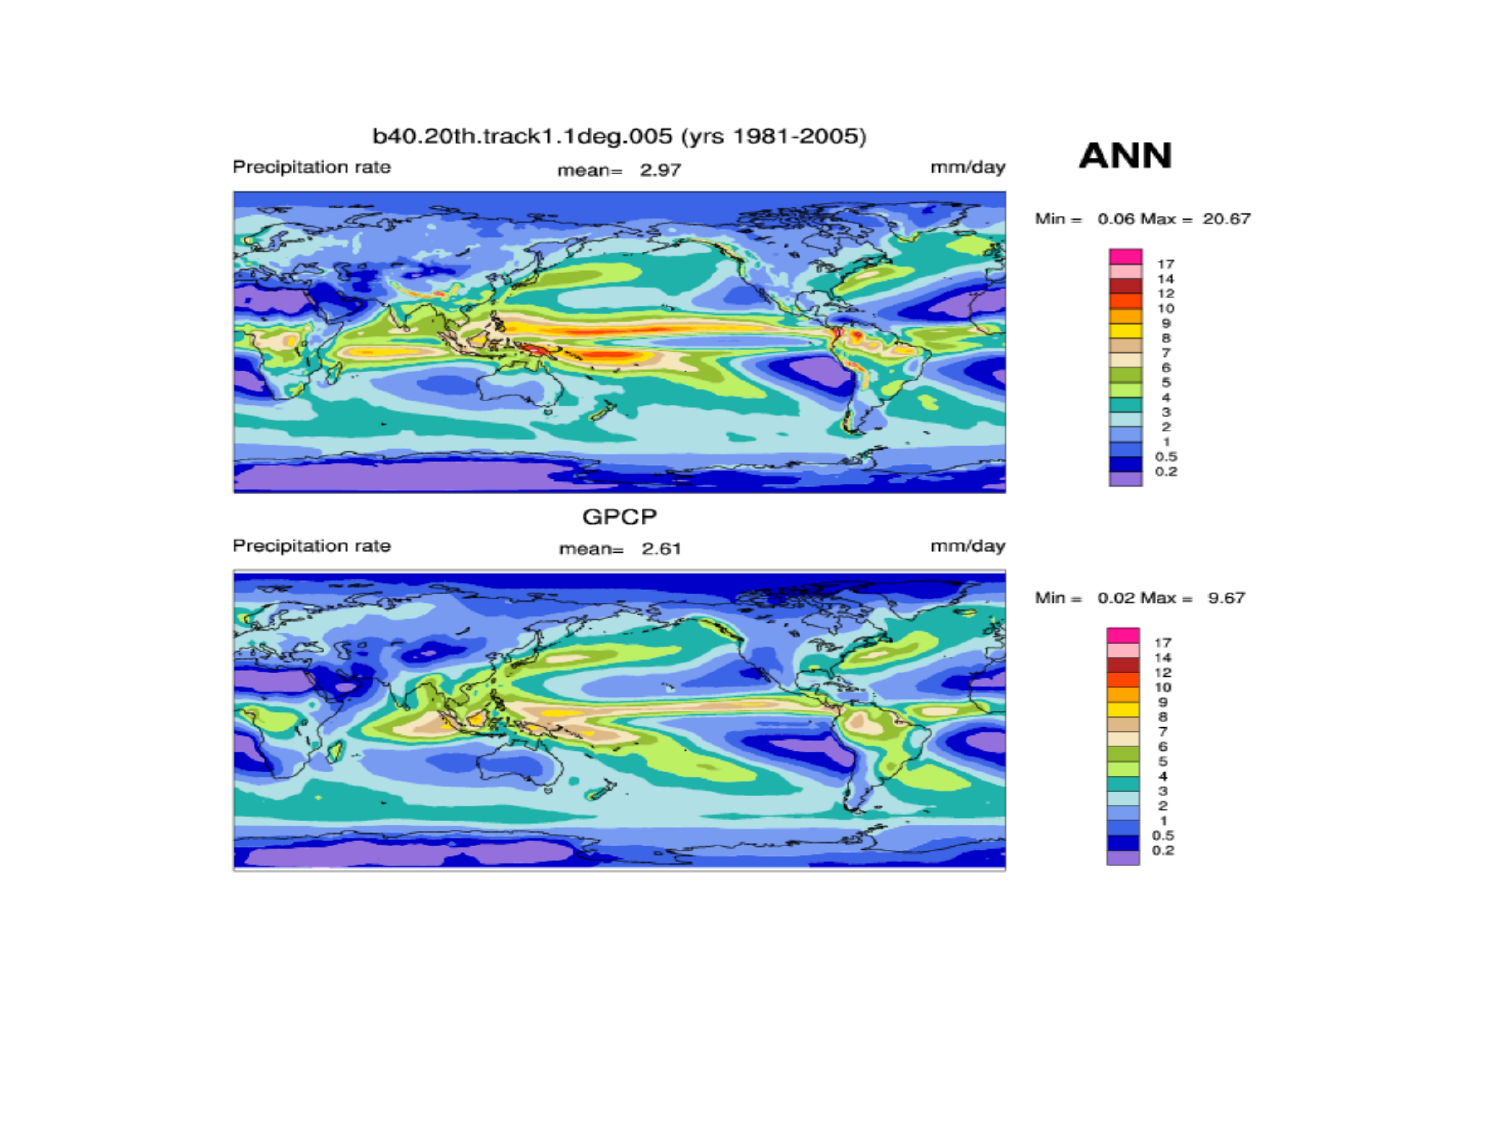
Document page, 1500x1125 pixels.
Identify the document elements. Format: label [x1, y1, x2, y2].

picture [224, 124, 1256, 876]
